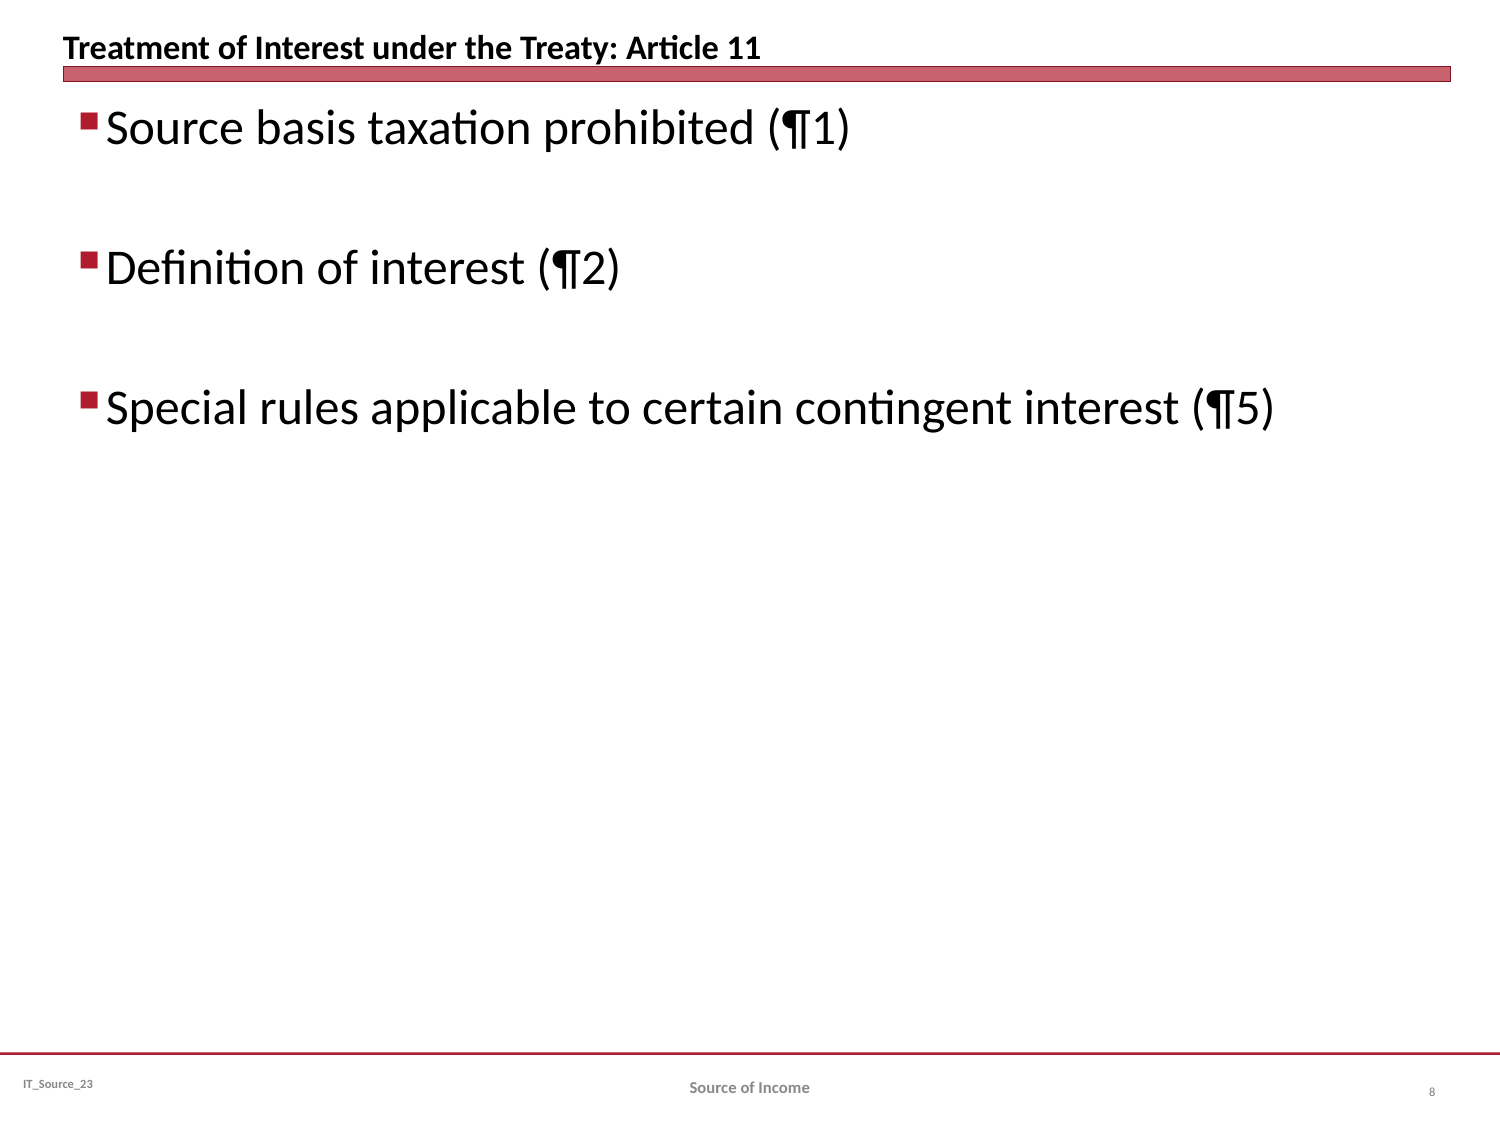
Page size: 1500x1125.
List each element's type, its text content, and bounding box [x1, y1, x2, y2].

title Treatment of Interest under the Treaty: Article 11 [62, 6, 1451, 67]
list Source basis taxation prohibited (¶1) Definition of interest (¶2) Special rules applicable to certain contingent interest (¶5) [63, 87, 1451, 1041]
slide_number 8 [1375, 1061, 1451, 1122]
footer Source of Income [512, 1056, 988, 1117]
